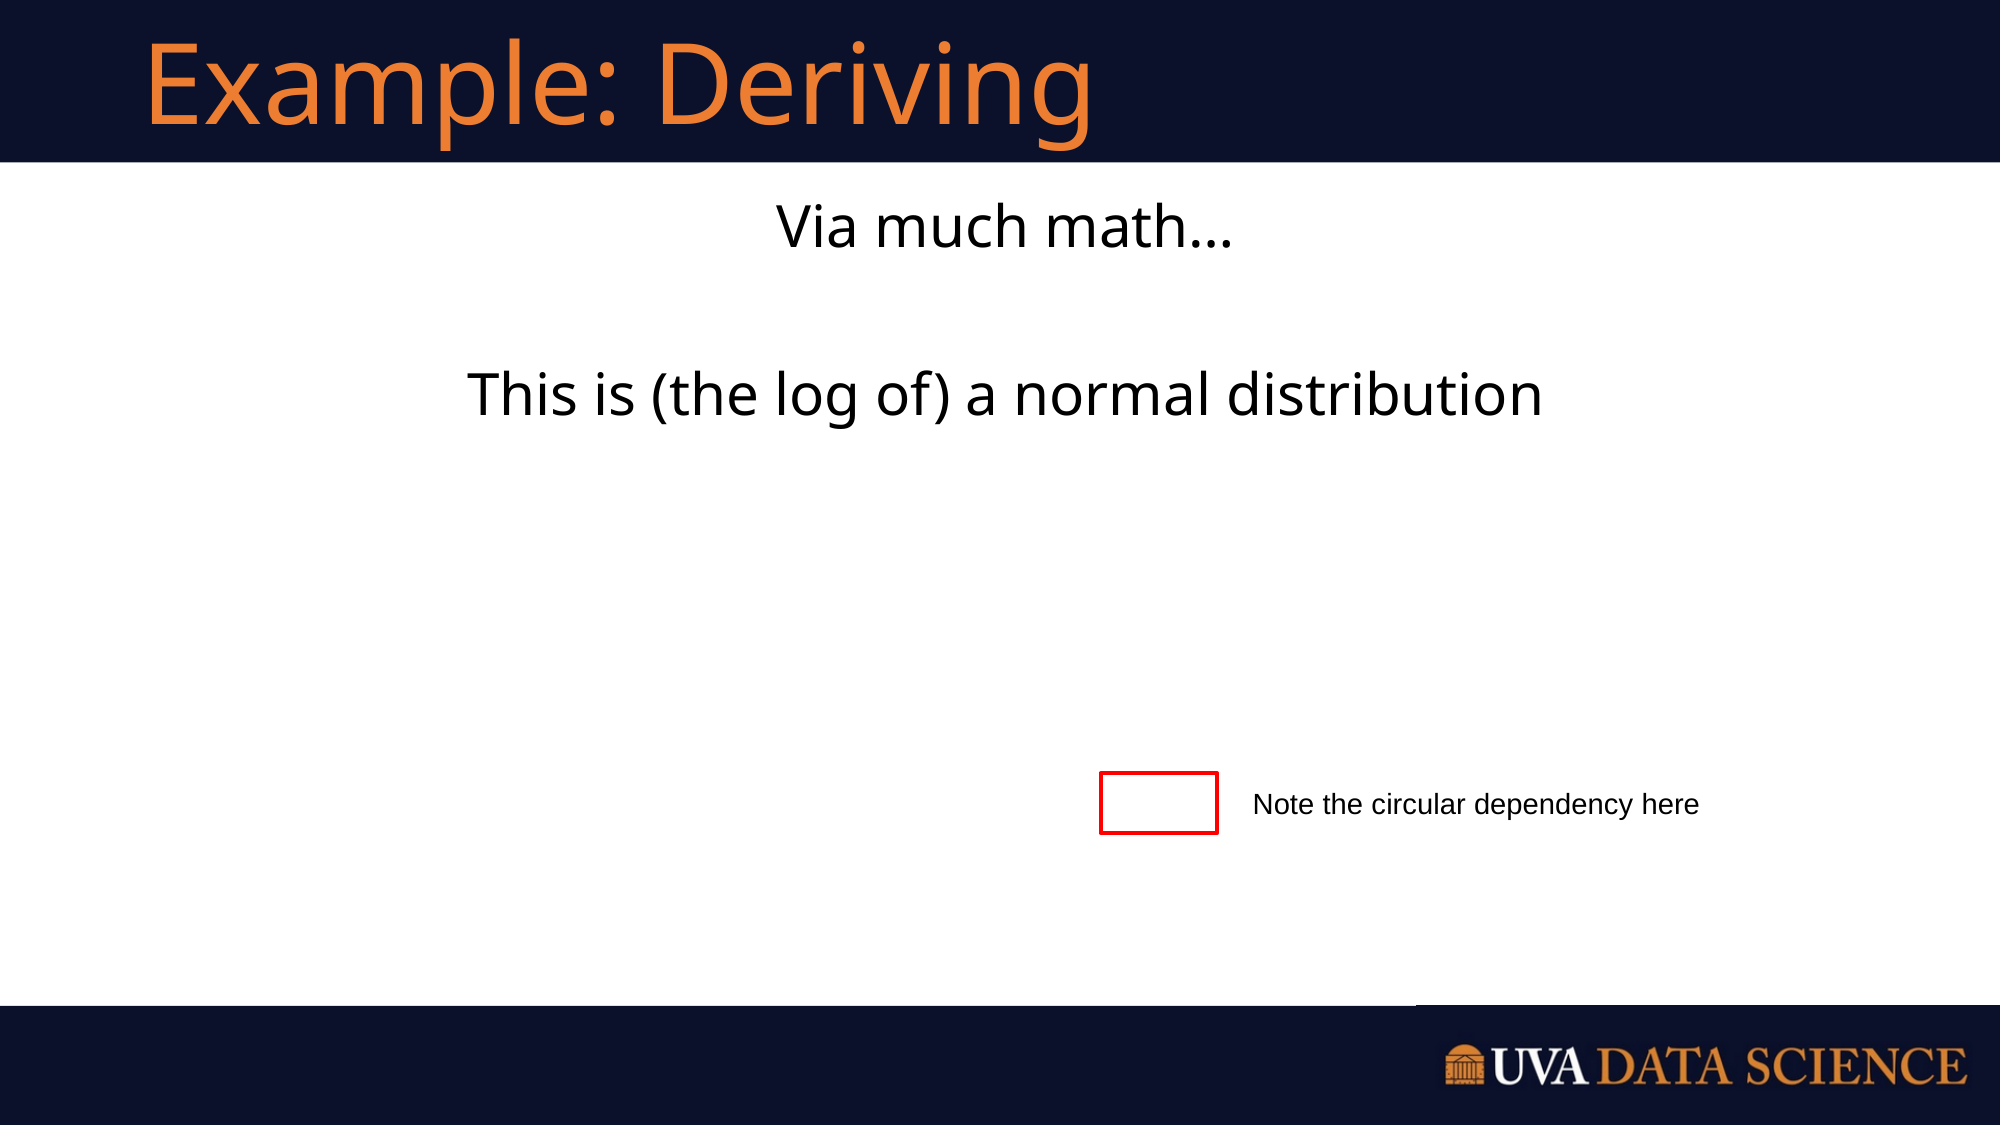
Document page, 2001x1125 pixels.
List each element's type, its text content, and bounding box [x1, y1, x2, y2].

text_box Note the circular dependency here [1237, 777, 1716, 828]
text_box [0, 1005, 1415, 1125]
text_box [1099, 771, 1219, 835]
text_box [0, 0, 2000, 164]
picture [1416, 1005, 2000, 1125]
